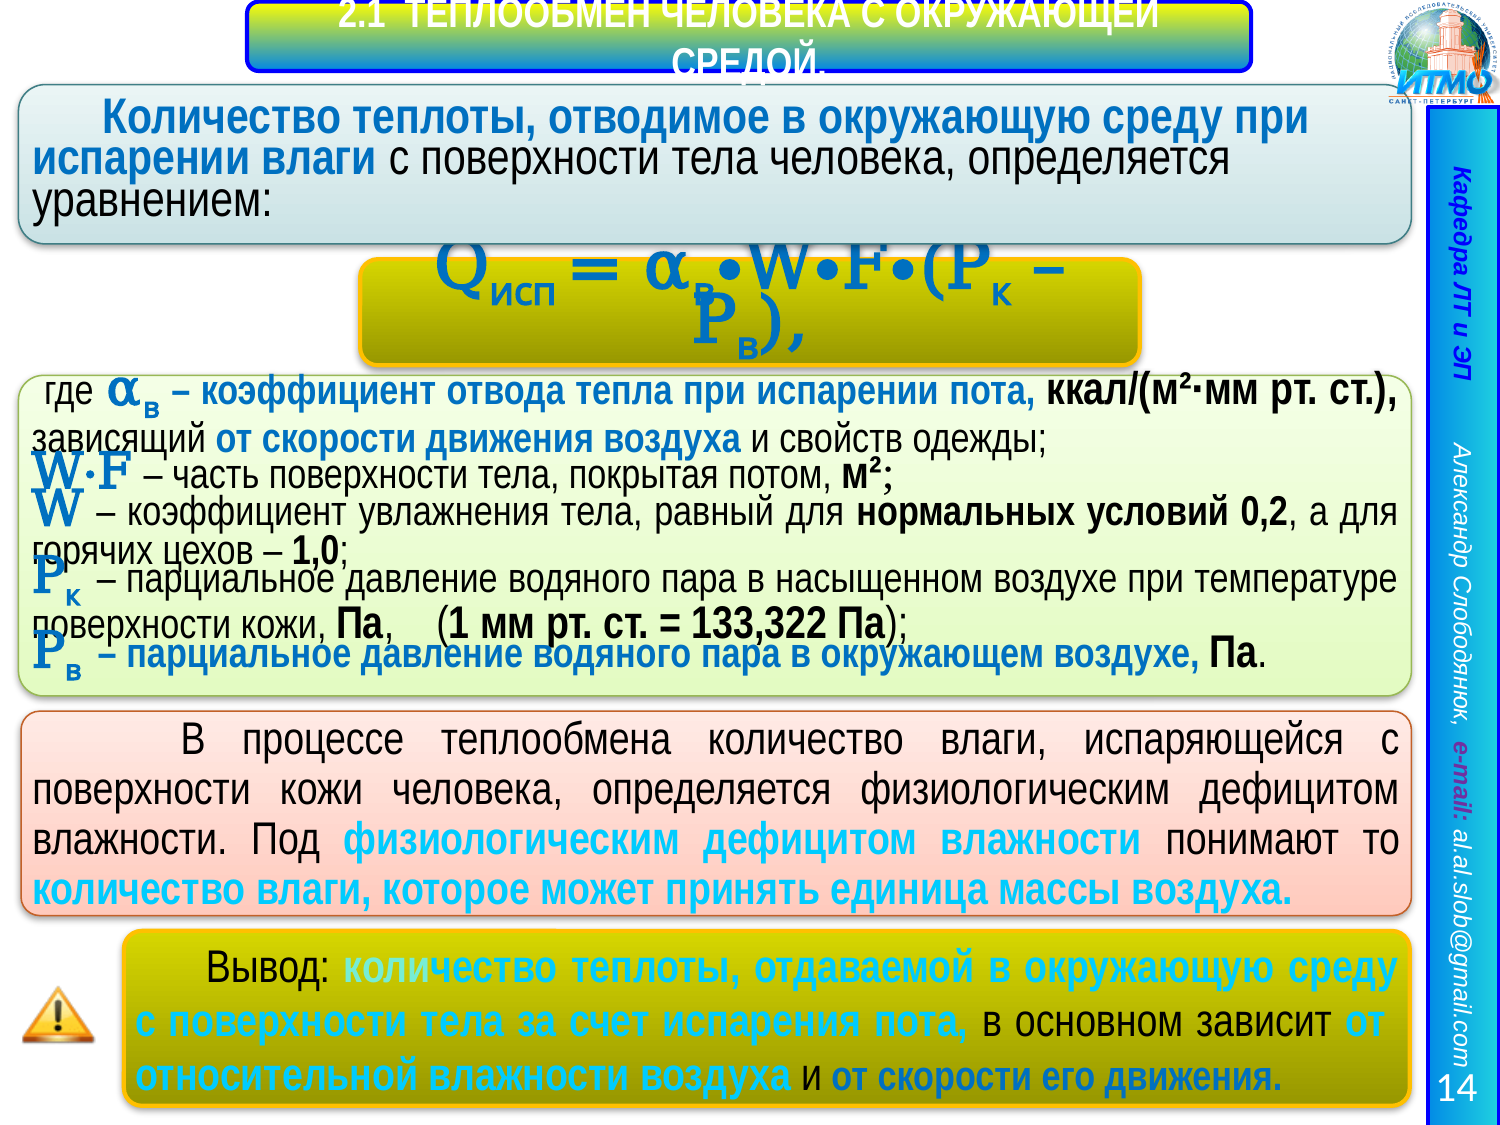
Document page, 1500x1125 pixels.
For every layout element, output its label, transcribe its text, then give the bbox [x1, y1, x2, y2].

text_box где αв – коэффициент отвода тепла при испарении пота, ккал/(м²·мм рт. ст.), зависящий от скорости движения воздуха и свойств одежды; W·F – часть поверхности тела, покрытая потом, м²; W – коэффициент увлажнения тела, равный для нормальных условий 0,2, а для горячих цехов – 1,0; Pк – парциальное давление водяного пара в насыщенном воздухе при температуре поверхности кожи, Па, (1 мм рт. ст. = 133,322 Па); Pв – парциальное давление водяного пара в окружающем воздухе, Па. [18, 375, 1376, 696]
text_box Количество теплоты, отводимое в окружающую среду при испарении влаги с поверхности тела человека, определяется уравнением: [17, 83, 1376, 245]
text_box 2.1 ТЕПЛООБМЕН ЧЕЛОВЕКА С ОКРУЖАЮЩЕЙ СРЕДОЙ. [244, 0, 1254, 74]
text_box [1382, 0, 1500, 1125]
picture [20, 980, 97, 1057]
text_box В процессе теплообмена количество влаги, испаряющейся с поверхности кожи человека, определяется физиологическим дефицитом влажности. Под физиологическим дефицитом влажности понимают то количество влаги, которое может принять единица массы воздуха. [20, 710, 1376, 917]
text_box Qисп = αв∙W∙F∙(Pк – Pв), [359, 258, 1141, 367]
text_box Вывод: количество теплоты, отдаваемой в окружающую среду с поверхности тела за счет испарения пота, в основном зависит от относительной влажности воздуха и от скорости его движения. [123, 930, 1376, 1107]
